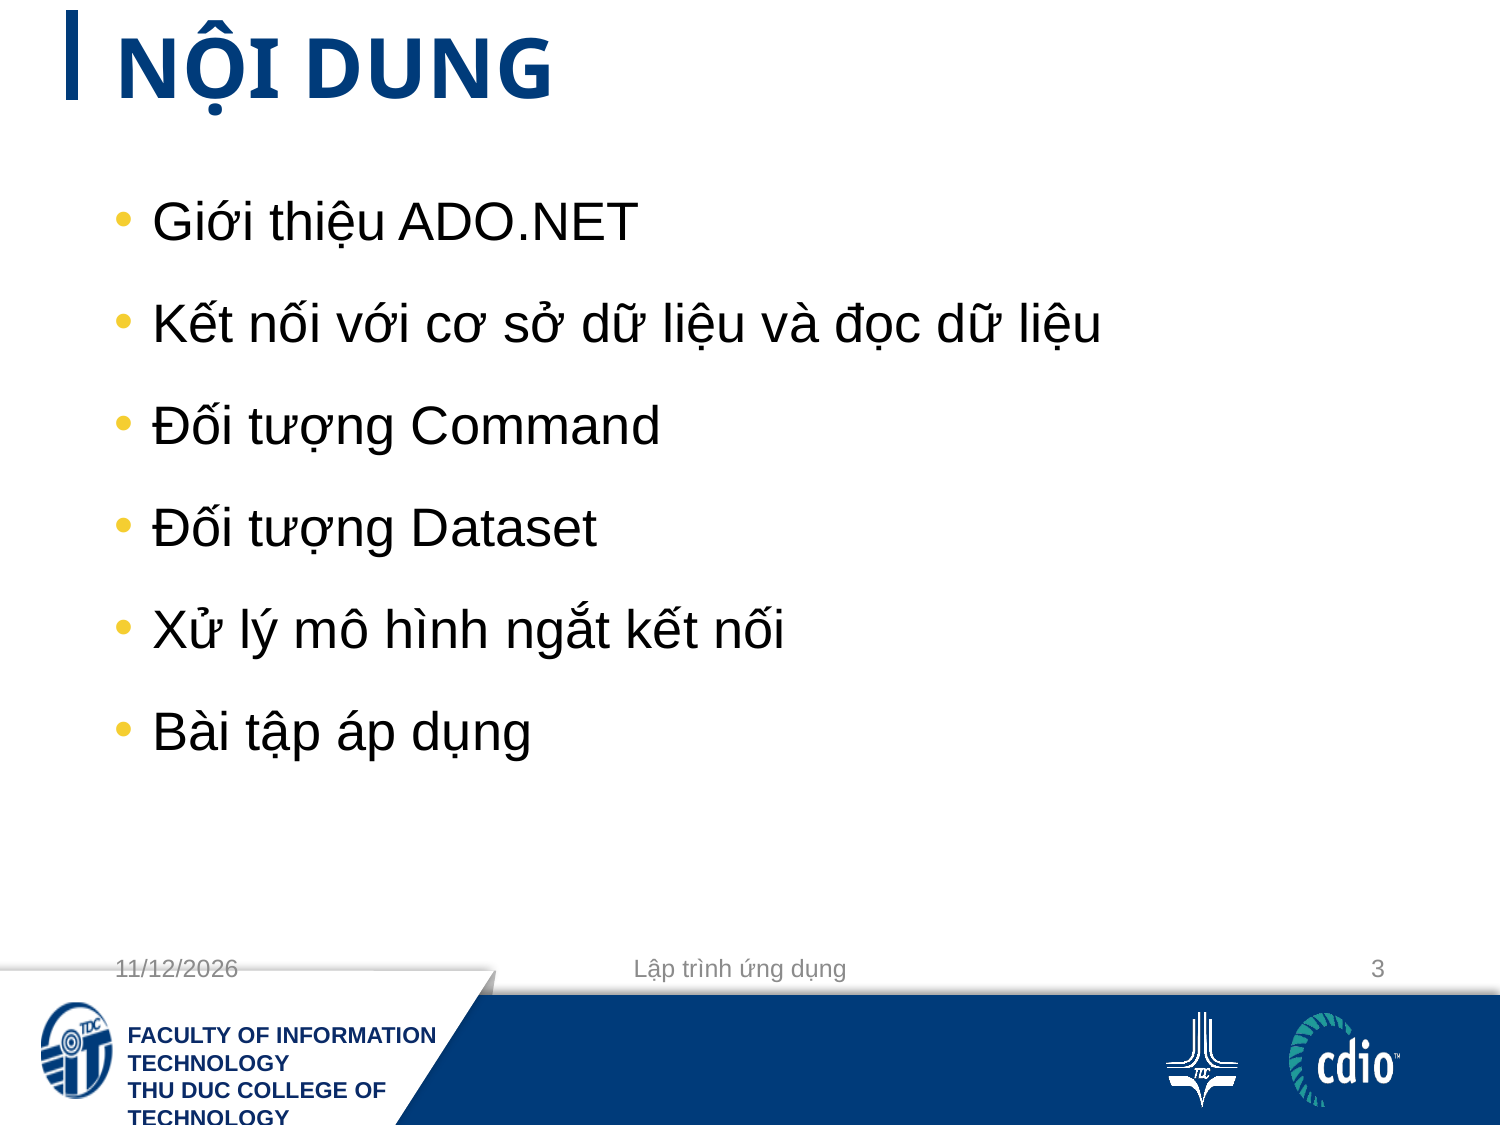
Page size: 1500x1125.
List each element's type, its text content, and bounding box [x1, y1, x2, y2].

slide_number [99, 937, 438, 998]
picture [257, 1090, 266, 1096]
picture [1166, 1012, 1238, 1109]
picture [1289, 1013, 1400, 1107]
picture [163, 1090, 170, 1096]
list Giới thiệu ADO.NET Kết nối với cơ sở dữ liệu và đọc dữ liệu Đối tượng Command Đối tượng Dataset Xử lý mô hình ngắt kết nối Bài tập áp dụng [99, 162, 1394, 882]
footer Lập trình ứng dụng [487, 937, 994, 998]
picture [318, 1090, 327, 1096]
picture [41, 1001, 340, 1099]
slide_number 3 [1062, 937, 1400, 998]
title NỘI DUNG [99, 5, 1394, 138]
picture [202, 1090, 209, 1096]
